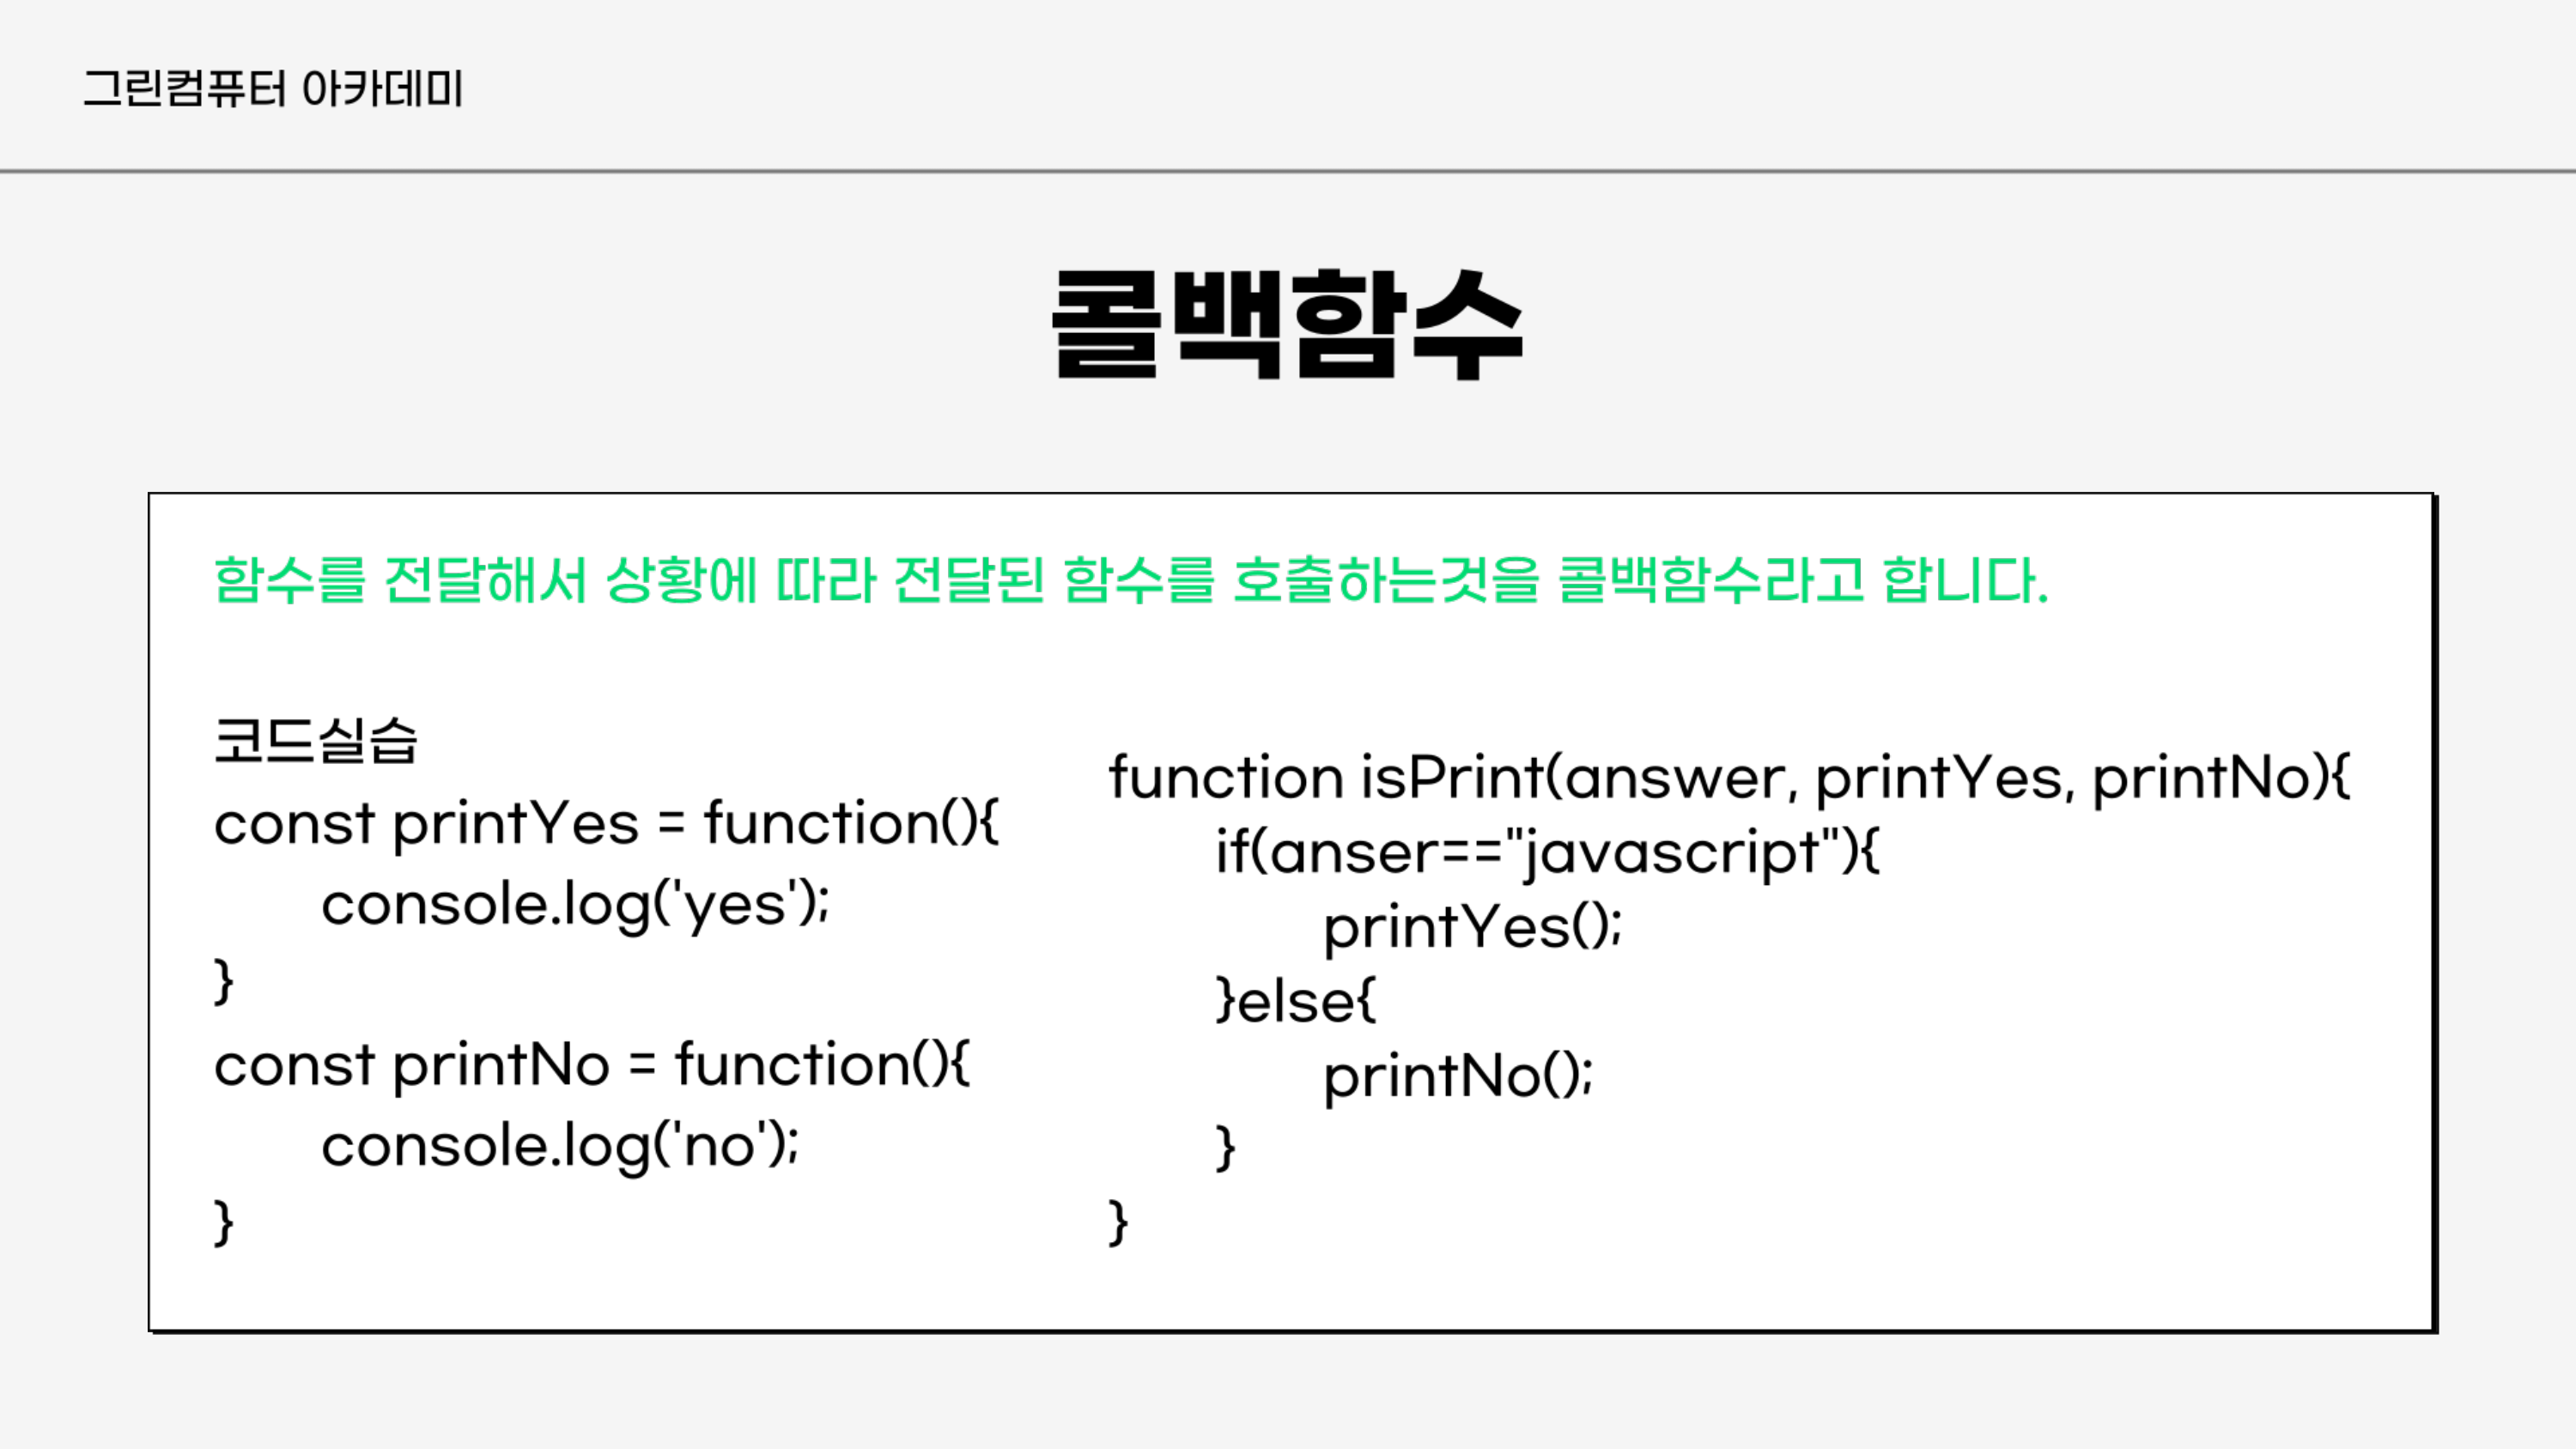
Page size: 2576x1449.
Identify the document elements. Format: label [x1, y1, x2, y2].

picture [0, 57, 2576, 163]
text_box [147, 492, 2434, 1332]
text_box [0, 163, 2576, 179]
picture [0, 179, 2576, 1449]
